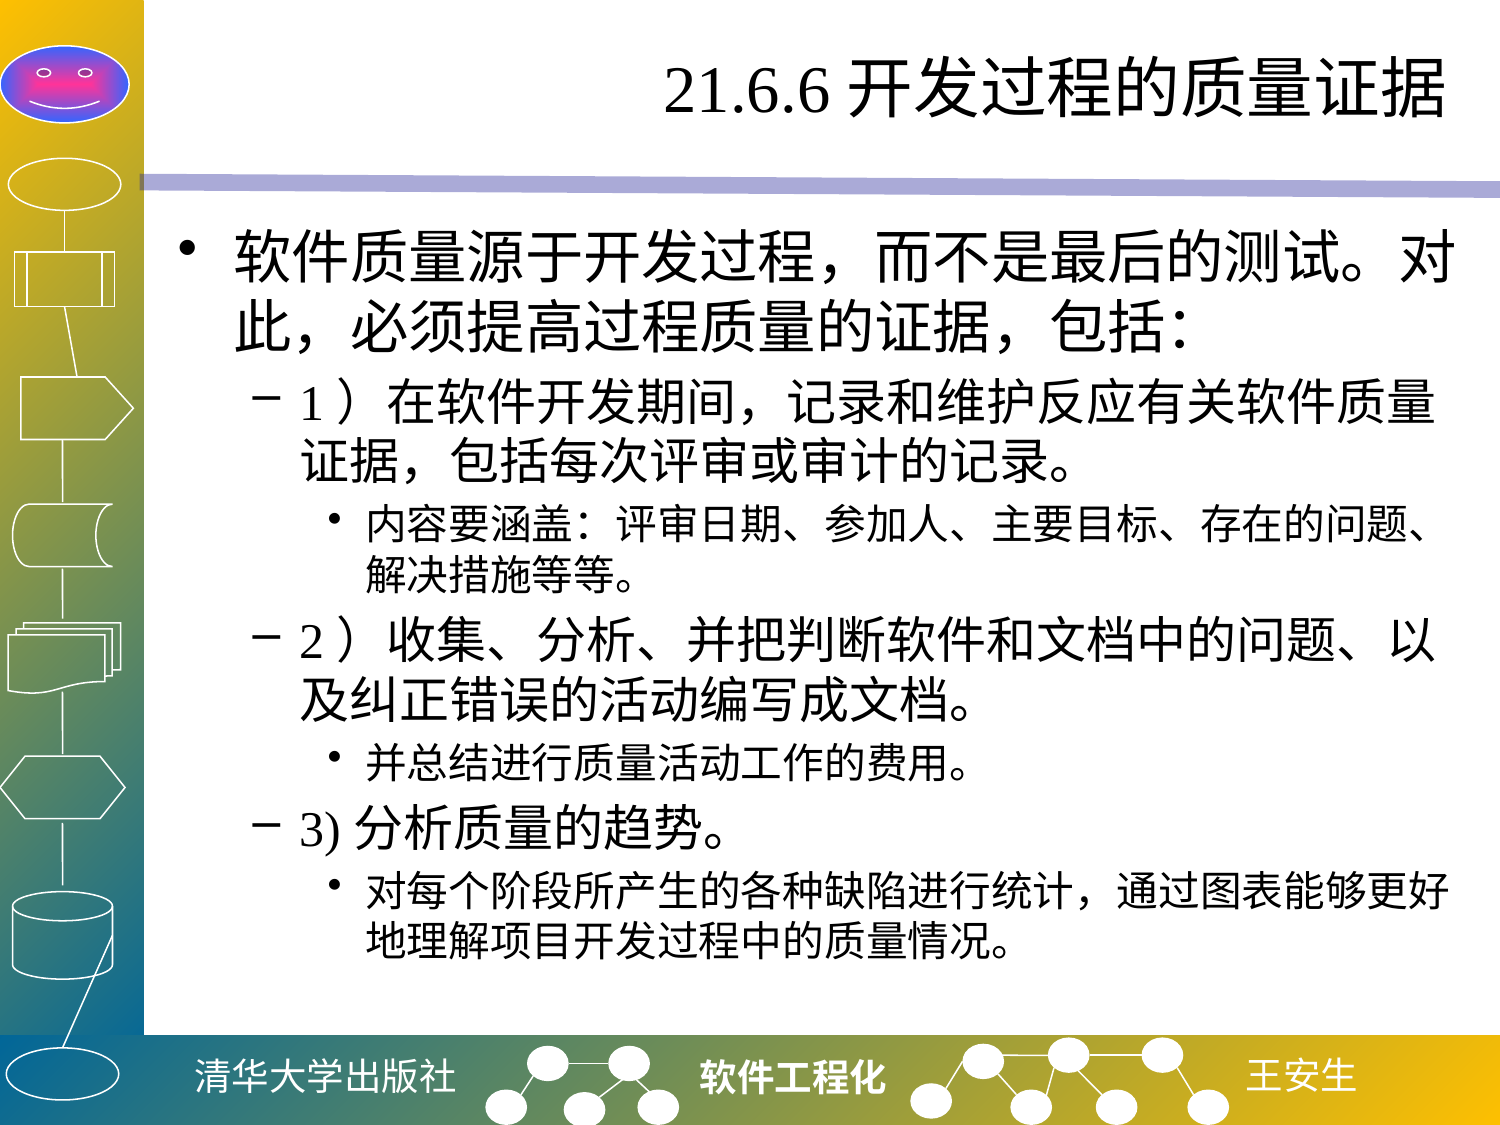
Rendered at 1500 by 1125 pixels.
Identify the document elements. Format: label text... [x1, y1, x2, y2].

list 软件质量源于开发过程，而不是最后的测试。对此，必须提高过程质量的证据，包括： 1）在软件开发期间，记录和维护反应有关软件质量证据，包括每次评审或审计的记录。 内容要涵盖：评审日期、参加人、主要目标、存在的问题、解决措施等等。 2）收集、分析、并把判断软件和文档中的问题、以及纠正错误的活动编写成文档。 并总结进行质量活动工作的费用。 3)分析质量的趋势。 对每个阶段所产生的各种缺陷进行统计，通过图表能够更好地理解项目开发过程中的质量情况。 [162, 212, 1476, 1017]
title 21.6.6开发过程的质量证据 [187, 24, 1463, 147]
